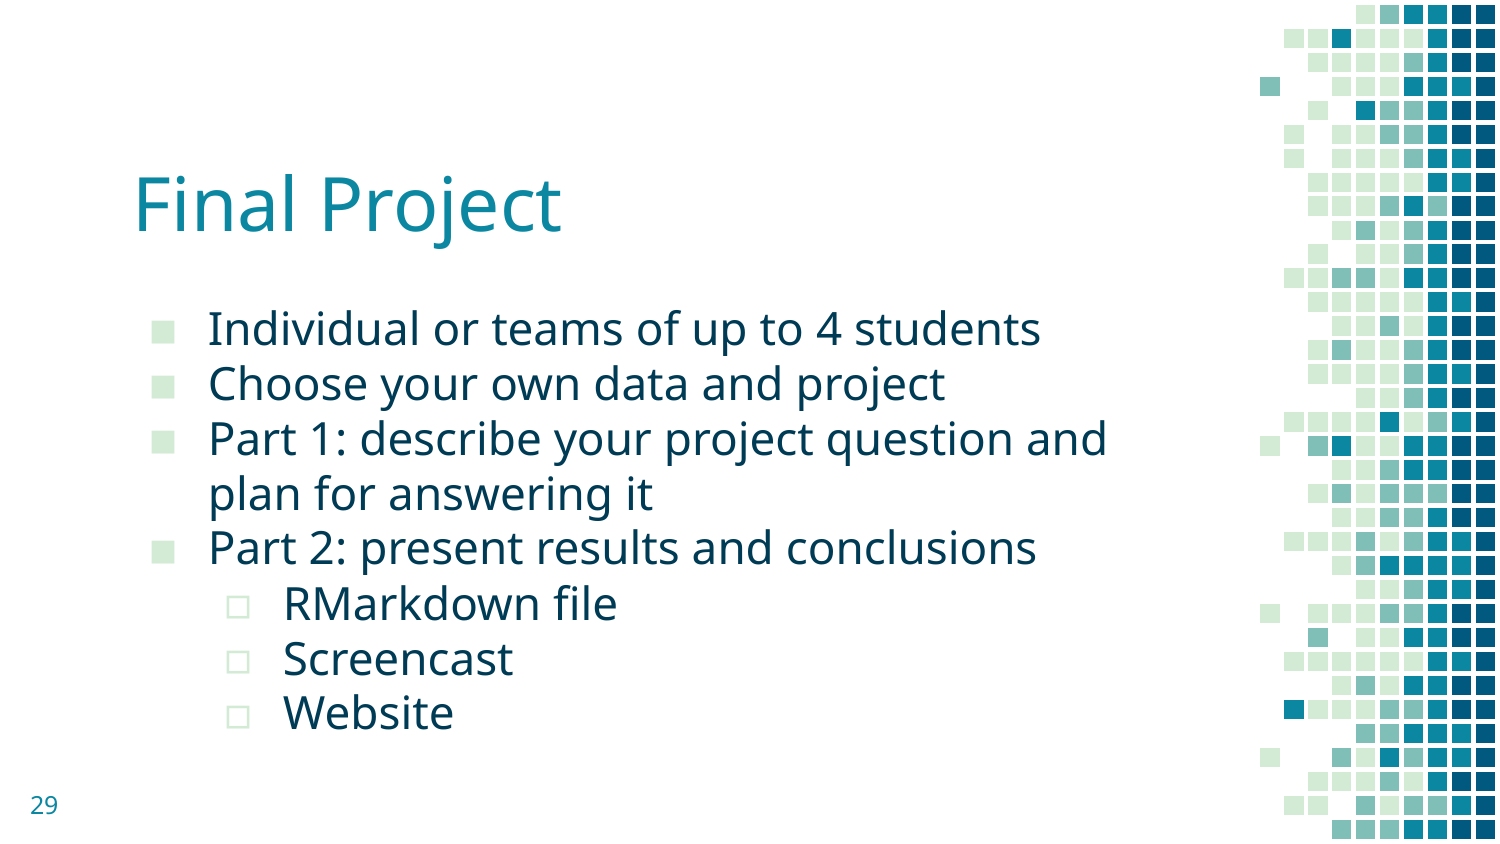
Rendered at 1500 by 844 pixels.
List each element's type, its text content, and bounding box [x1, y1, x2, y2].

slide_number 29 [15, 774, 105, 839]
title Final Project [117, 121, 1227, 262]
list Individual or teams of up to 4 students Choose your own data and project Part 1: describe your project question and plan for answering it Part 2: present results and conclusions RMarkdown file Screencast Website [117, 284, 1227, 774]
